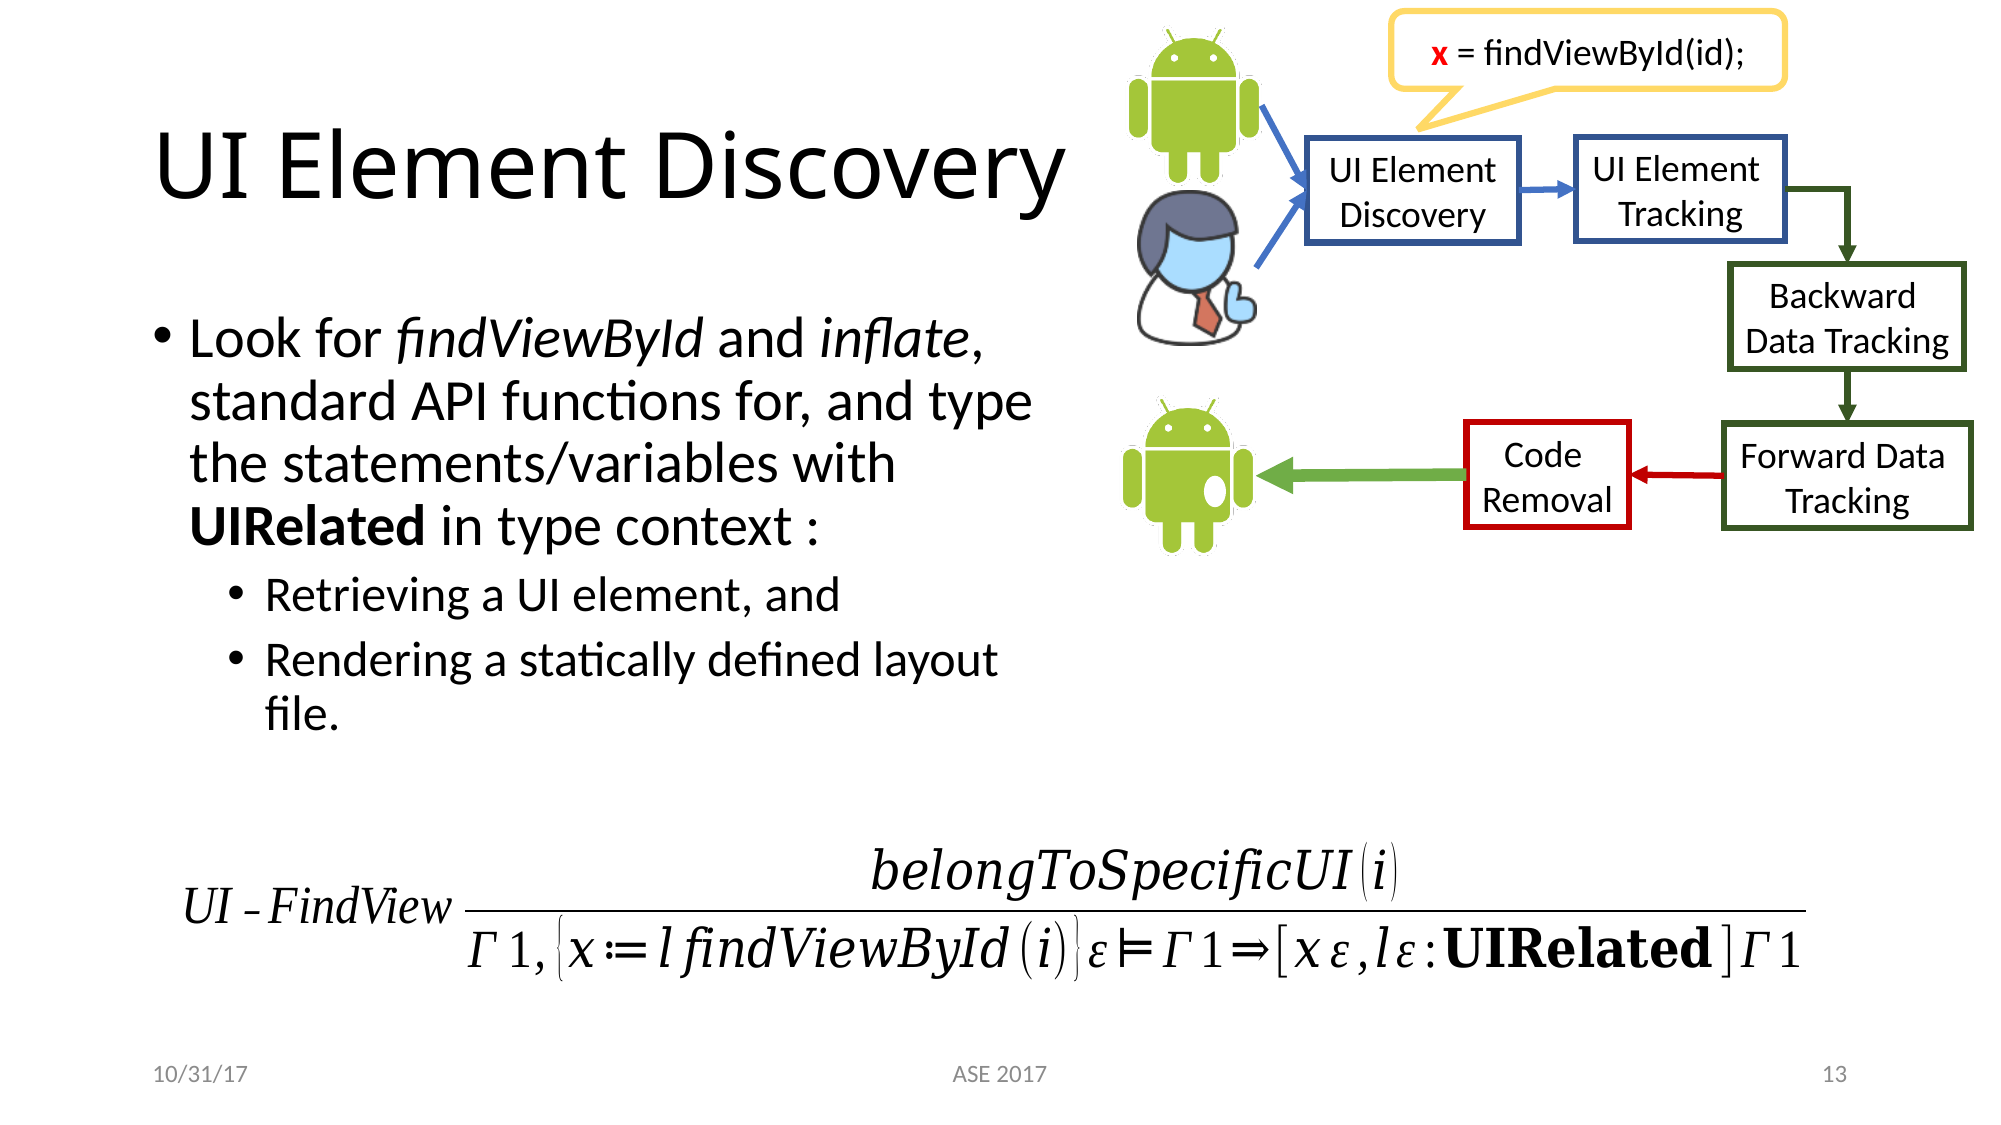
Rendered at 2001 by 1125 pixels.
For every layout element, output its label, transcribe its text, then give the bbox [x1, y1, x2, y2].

title UI Element Discovery [1257, 191, 1785, 278]
text_box x = findViewById(id); [1390, 10, 1787, 131]
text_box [1256, 190, 1307, 268]
title UI Element Discovery [1262, 59, 1863, 263]
title UI Element Discovery [137, 59, 1261, 278]
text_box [1785, 189, 1848, 264]
picture [1137, 190, 1257, 346]
text_box Backward Data Tracking [1730, 263, 1965, 370]
text_box Code Removal [1465, 421, 1630, 528]
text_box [1261, 105, 1307, 190]
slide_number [137, 1042, 588, 1103]
slide_number 12 [1412, 1042, 1863, 1103]
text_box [1119, 395, 1256, 556]
text_box UI Element Tracking [1575, 136, 1786, 242]
footer ASE 2017 [662, 1042, 1338, 1103]
picture [1125, 25, 1262, 186]
text_box Forward Data Tracking [1723, 422, 1972, 529]
text_box UI Element Discovery [1307, 137, 1520, 243]
